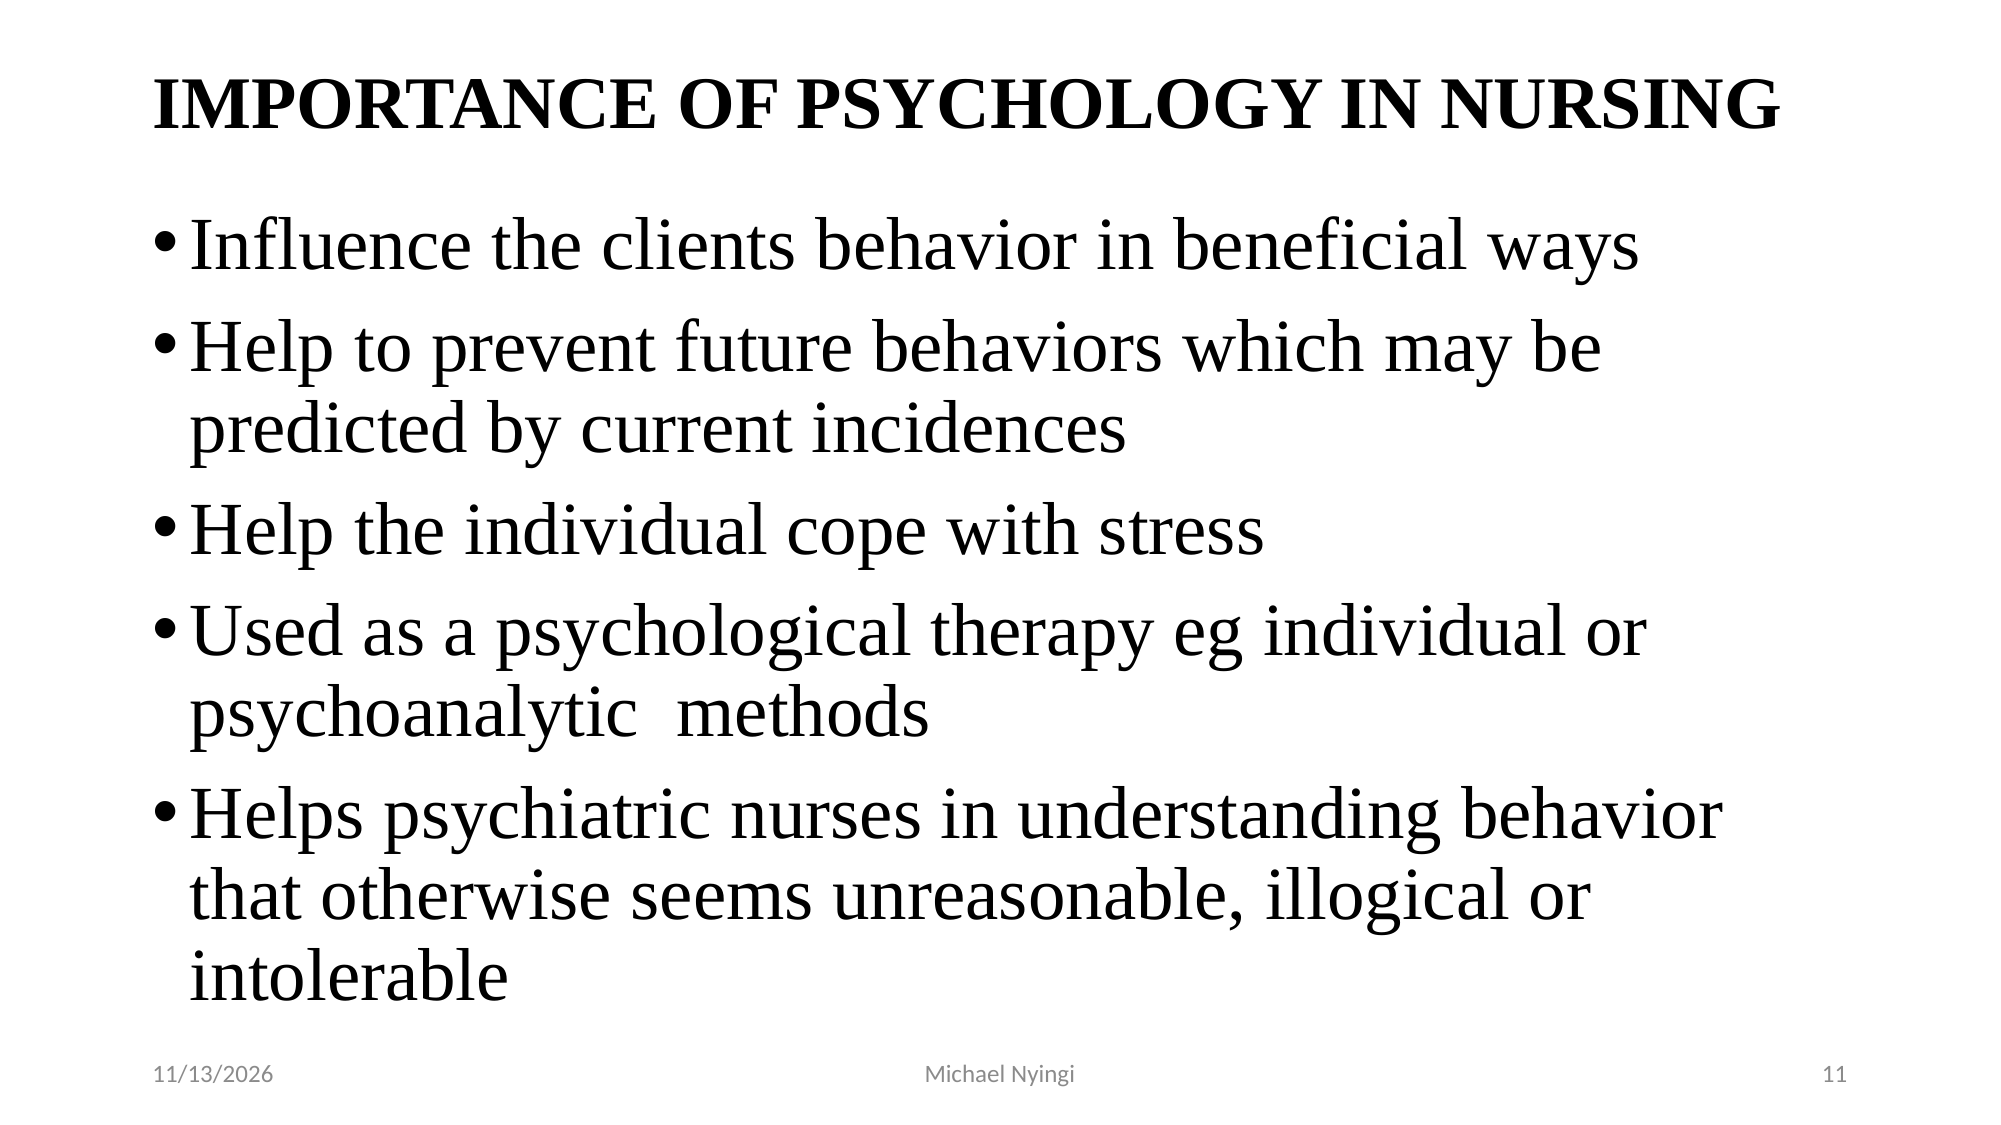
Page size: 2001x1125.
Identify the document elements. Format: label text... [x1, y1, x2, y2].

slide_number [137, 1042, 588, 1103]
footer Michael Nyingi [662, 1042, 1338, 1103]
slide_number 11 [1412, 1042, 1863, 1103]
title IMPORTANCE OF PSYCHOLOGY IN NURSING [137, 20, 1863, 86]
list Influence the clients behavior in beneficial ways Help to prevent future behaviors which may be predicted by current incidences Help the individual cope with stress Used as a psychological therapy eg individual or psychoanalytic methods Helps psychiatric nurses in understanding behavior that otherwise seems unreasonable, illogical or intolerable [137, 86, 1863, 992]
